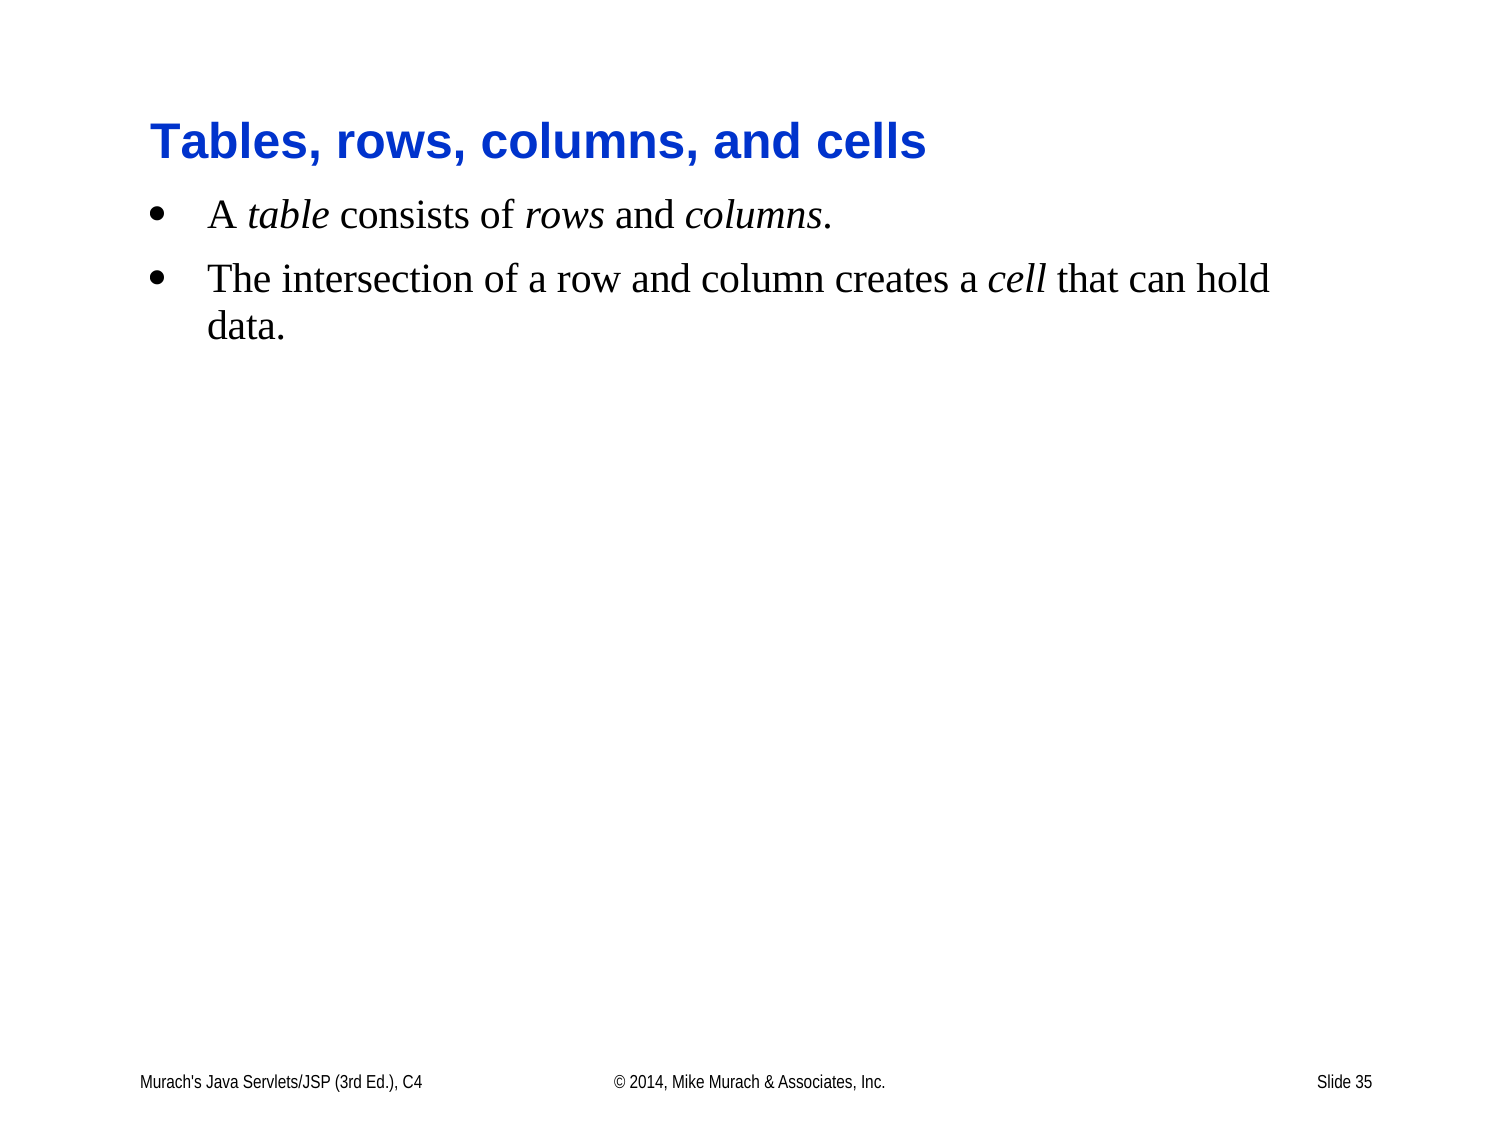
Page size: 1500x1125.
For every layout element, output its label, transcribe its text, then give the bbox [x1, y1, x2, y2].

slide_number Slide 35 [1074, 1025, 1388, 1100]
footer © 2014, Mike Murach & Associates, Inc. [474, 1025, 1025, 1100]
slide_number Murach's Java Servlets/JSP (3rd Ed.), C4 [125, 1025, 450, 1100]
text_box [149, 112, 1348, 183]
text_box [149, 187, 1348, 363]
